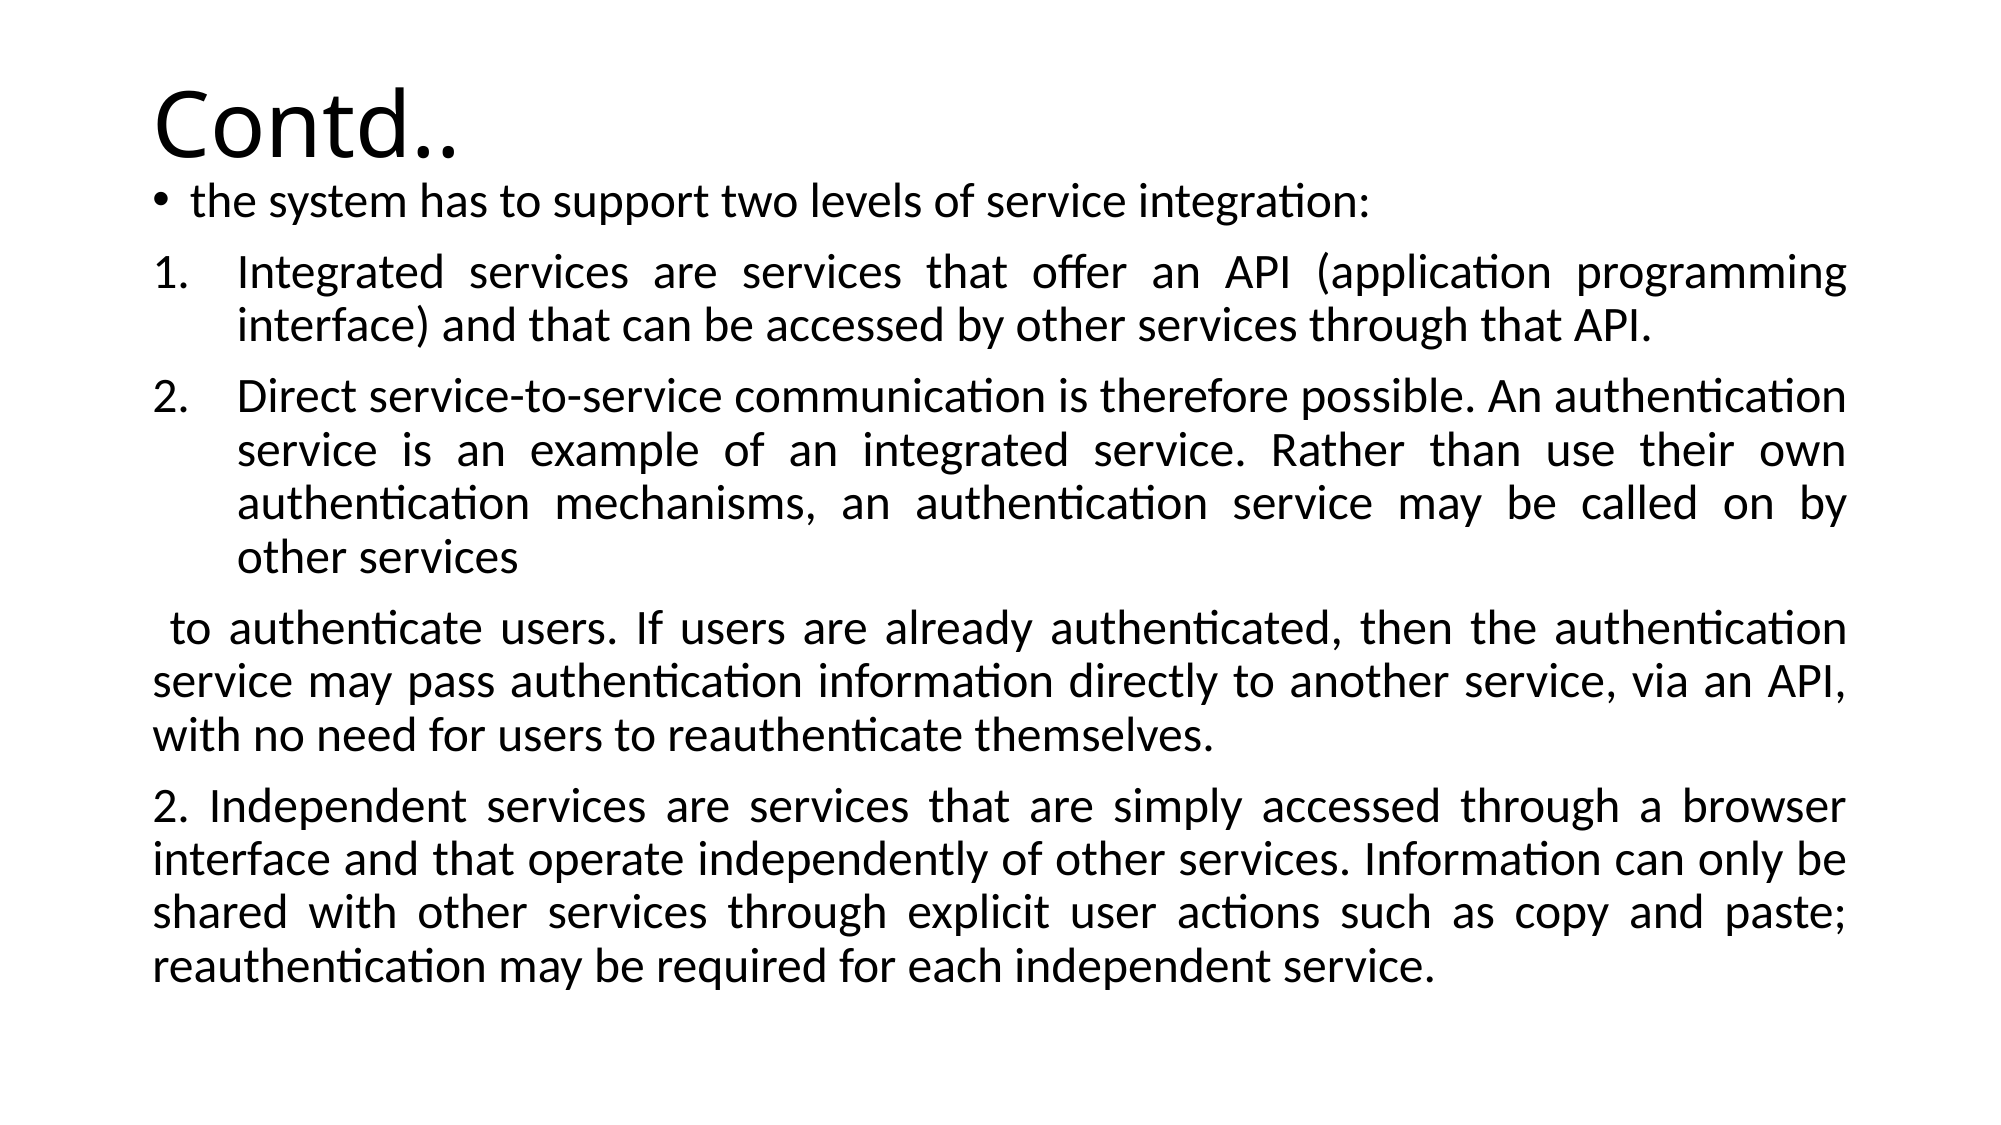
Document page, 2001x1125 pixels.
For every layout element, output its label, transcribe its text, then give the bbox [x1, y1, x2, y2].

title Contd.. [137, 59, 1863, 167]
list the system has to support two levels of service integration: Integrated services are services that offer an API (application programming interface) and that can be accessed by other services through that API. Direct service-to-service communication is therefore possible. An authentication service is an example of an integrated service. Rather than use their own authentication mechanisms, an authentication service may be called on by other services to authenticate users. If users are already authenticated, then the authentication service may pass authentication information directly to another service, via an API, with no need for users to reauthenticate themselves. 2. Independent services are services that are simply accessed through a browser interface and that operate independently of other services. Information can only be shared with other services through explicit user actions such as copy and paste; reauthentication may be required for each independent service. [137, 167, 1863, 1014]
